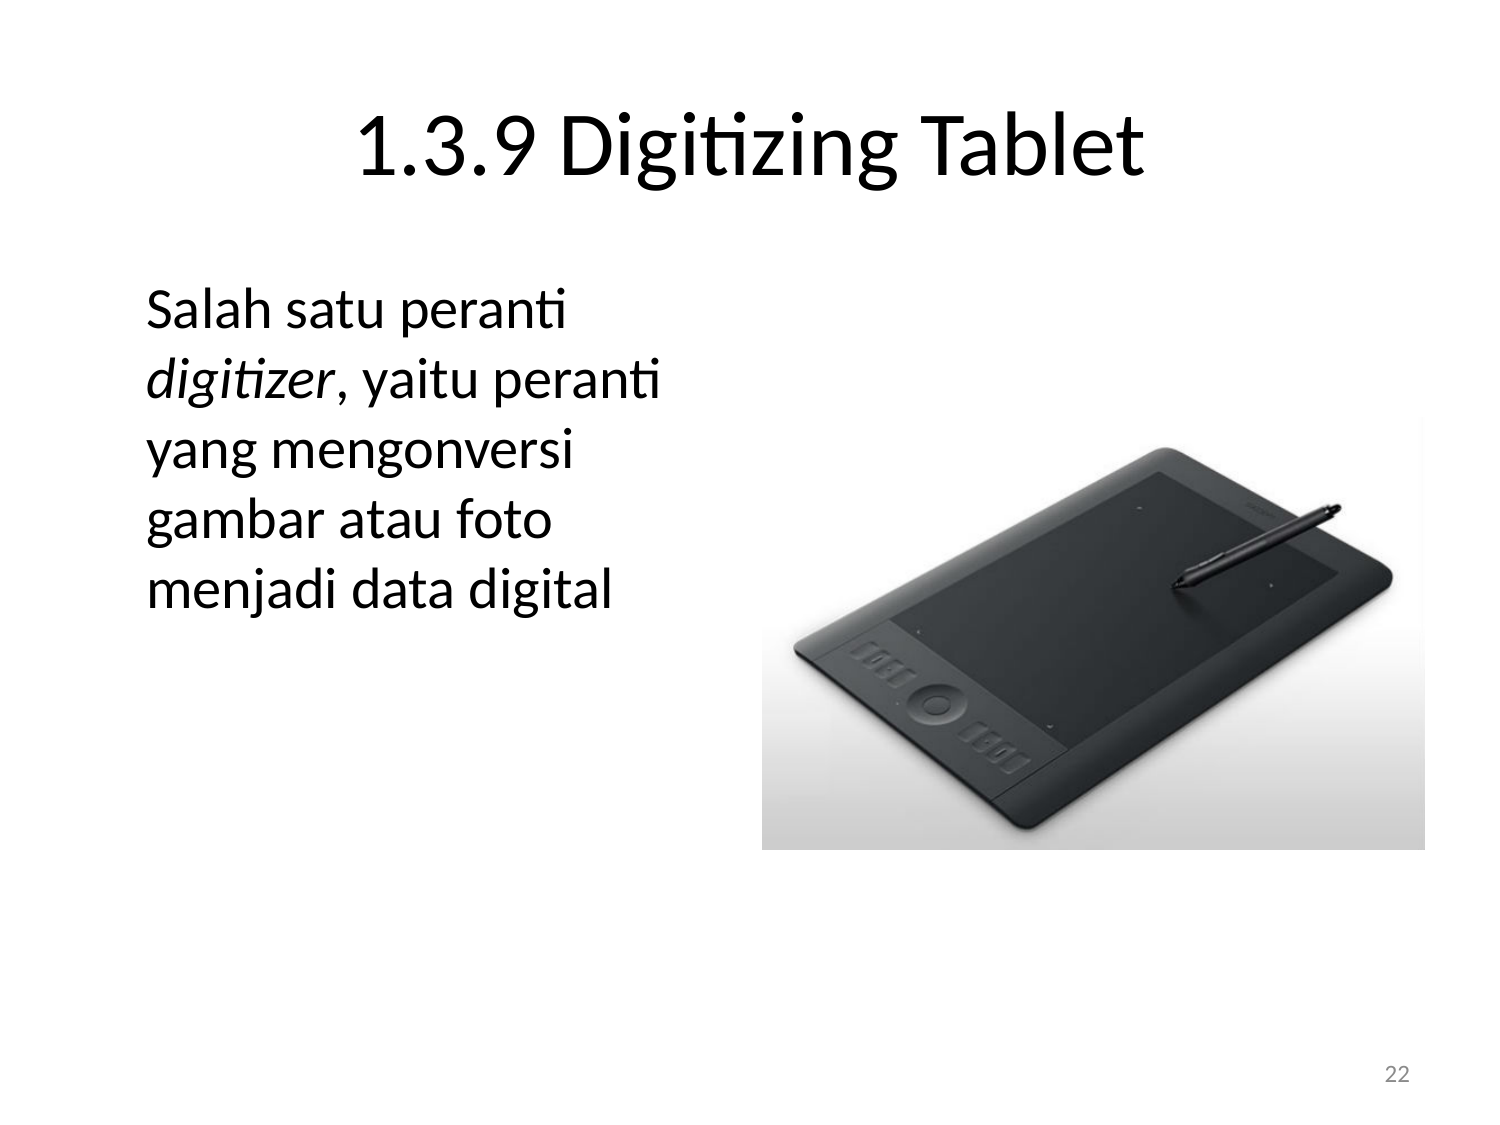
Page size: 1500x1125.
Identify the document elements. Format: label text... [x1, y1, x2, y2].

title 1.3.9 Digitizing Tablet [75, 45, 1425, 233]
slide_number 22 [1074, 1042, 1425, 1103]
list Salah satu peranti digitizer, yaitu peranti yang mengonversi gambar atau foto menjadi data digital [75, 262, 738, 1005]
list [762, 417, 1426, 851]
